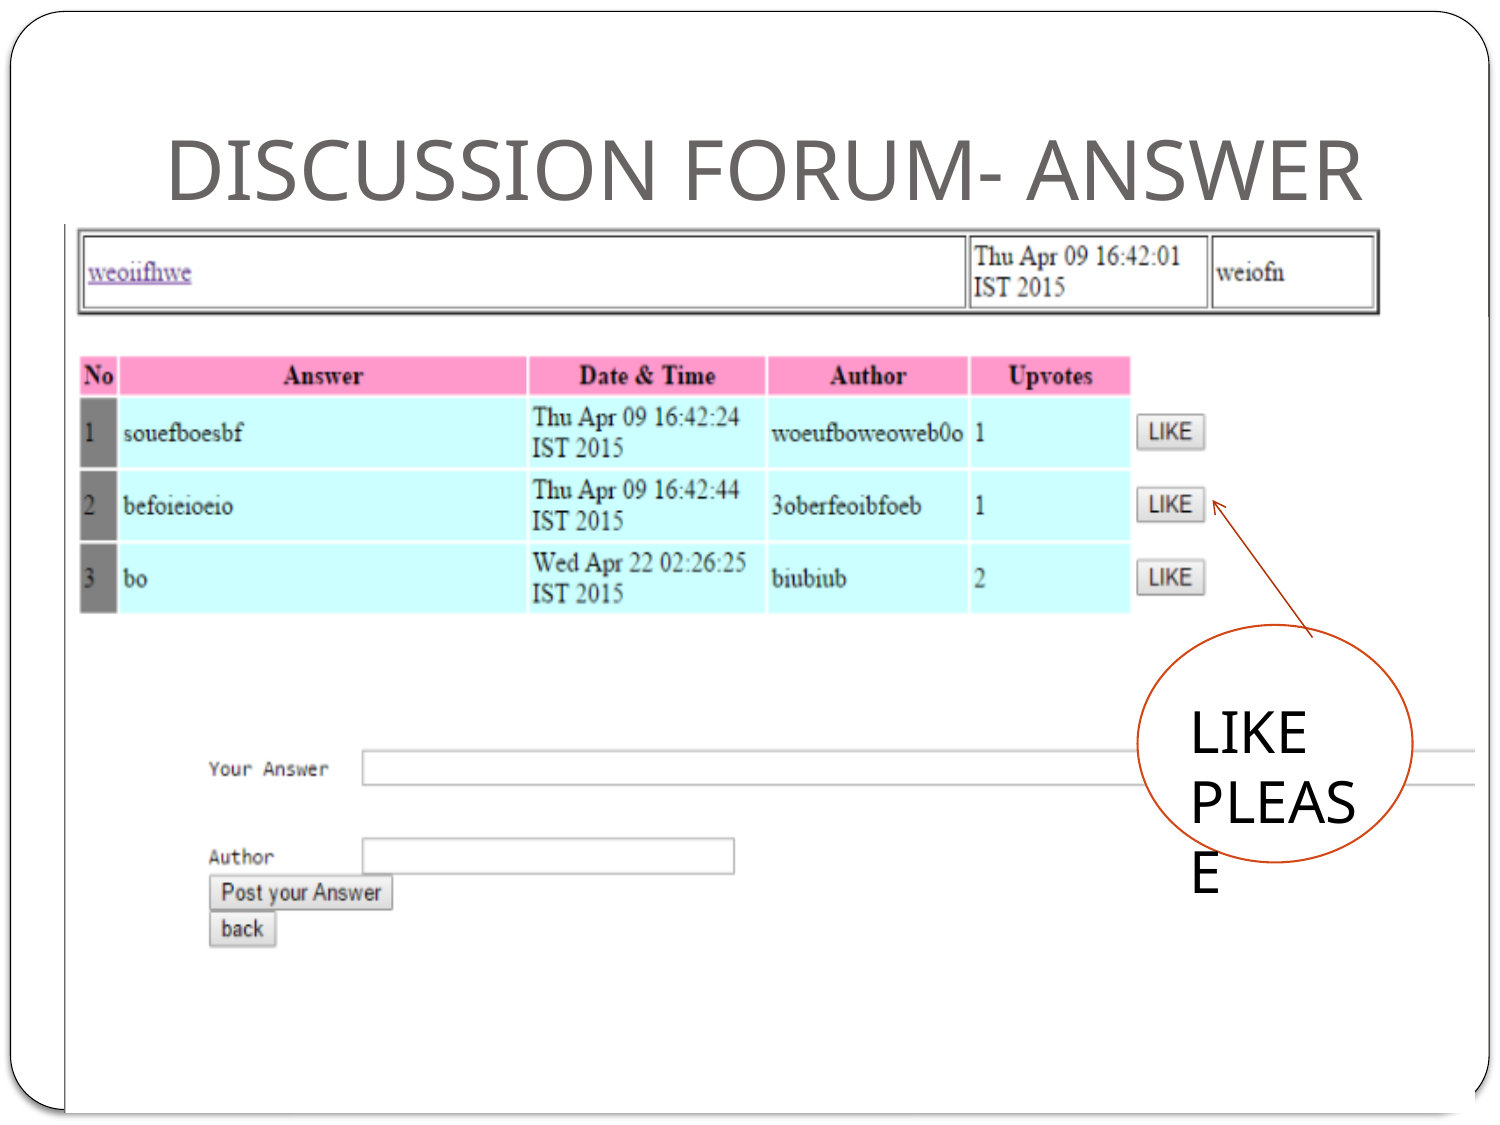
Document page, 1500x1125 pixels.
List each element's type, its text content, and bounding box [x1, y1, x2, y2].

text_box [1212, 499, 1313, 638]
title DISCUSSION FORUM- ANSWER [150, 45, 1425, 224]
picture [63, 224, 1476, 1113]
